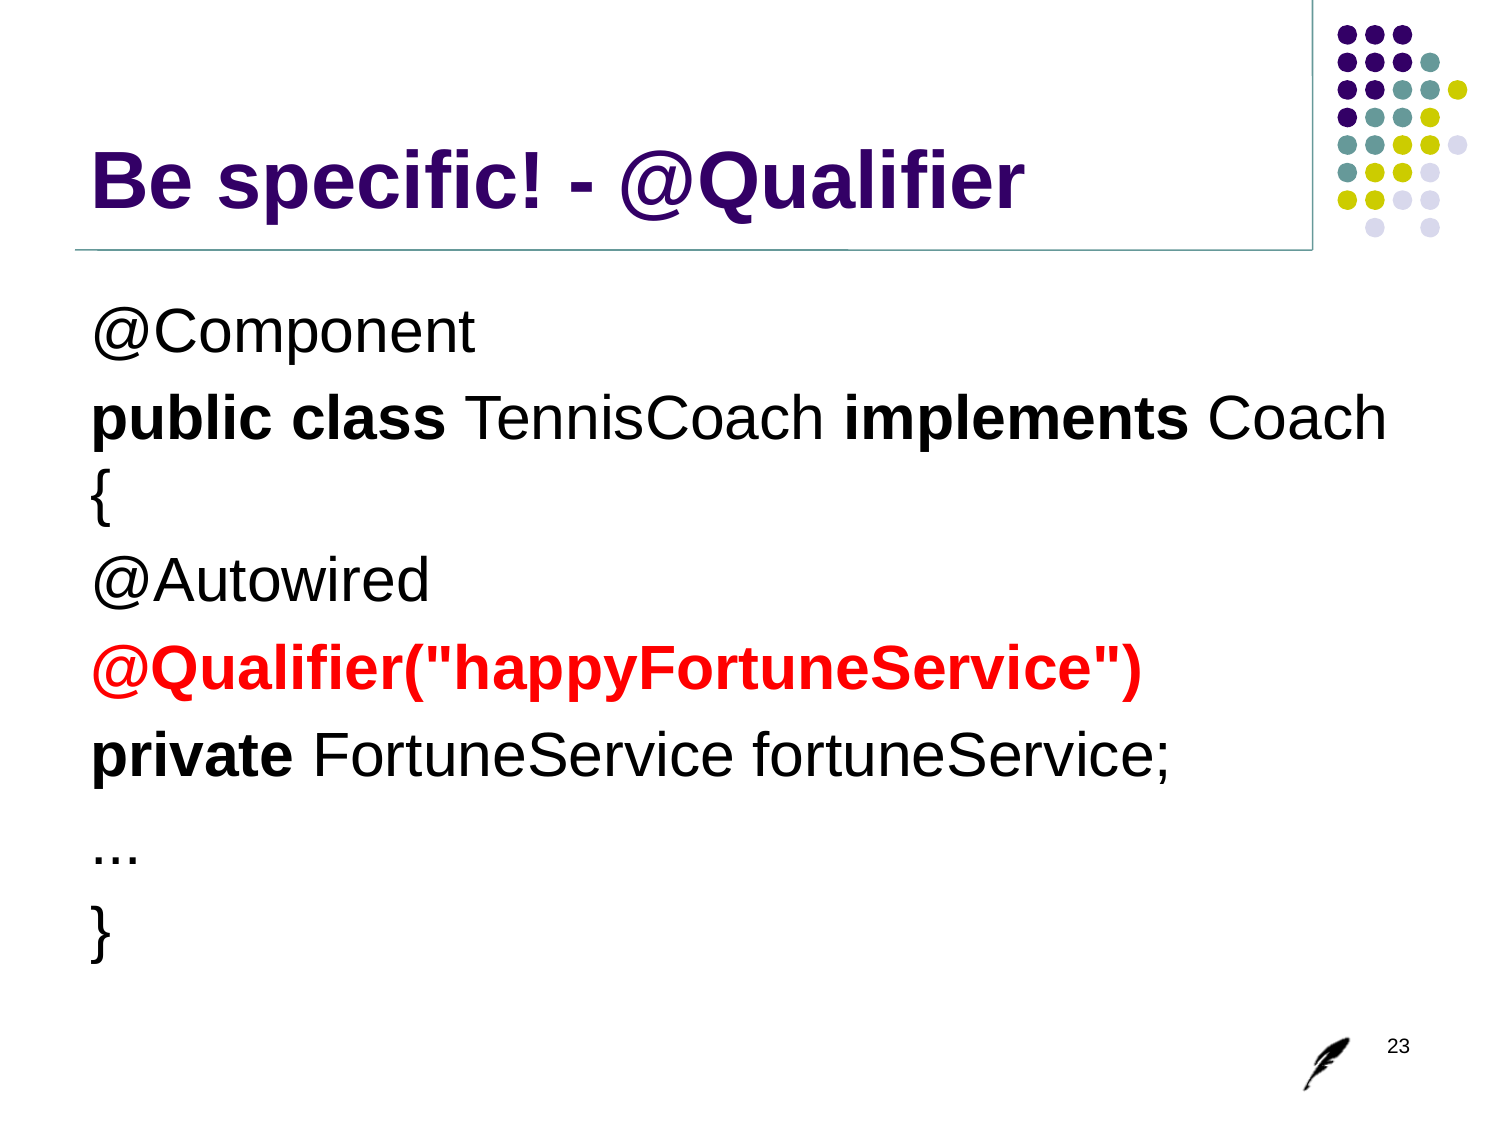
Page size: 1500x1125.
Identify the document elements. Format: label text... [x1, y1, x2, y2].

list @Component public class TennisCoach implements Coach { @Autowired @Qualifier("happyFortuneService") private FortuneService fortuneService; ... } [75, 282, 1425, 1006]
title Be specific! - @Qualifier [75, 20, 1313, 233]
slide_number 23 [1074, 1025, 1425, 1100]
